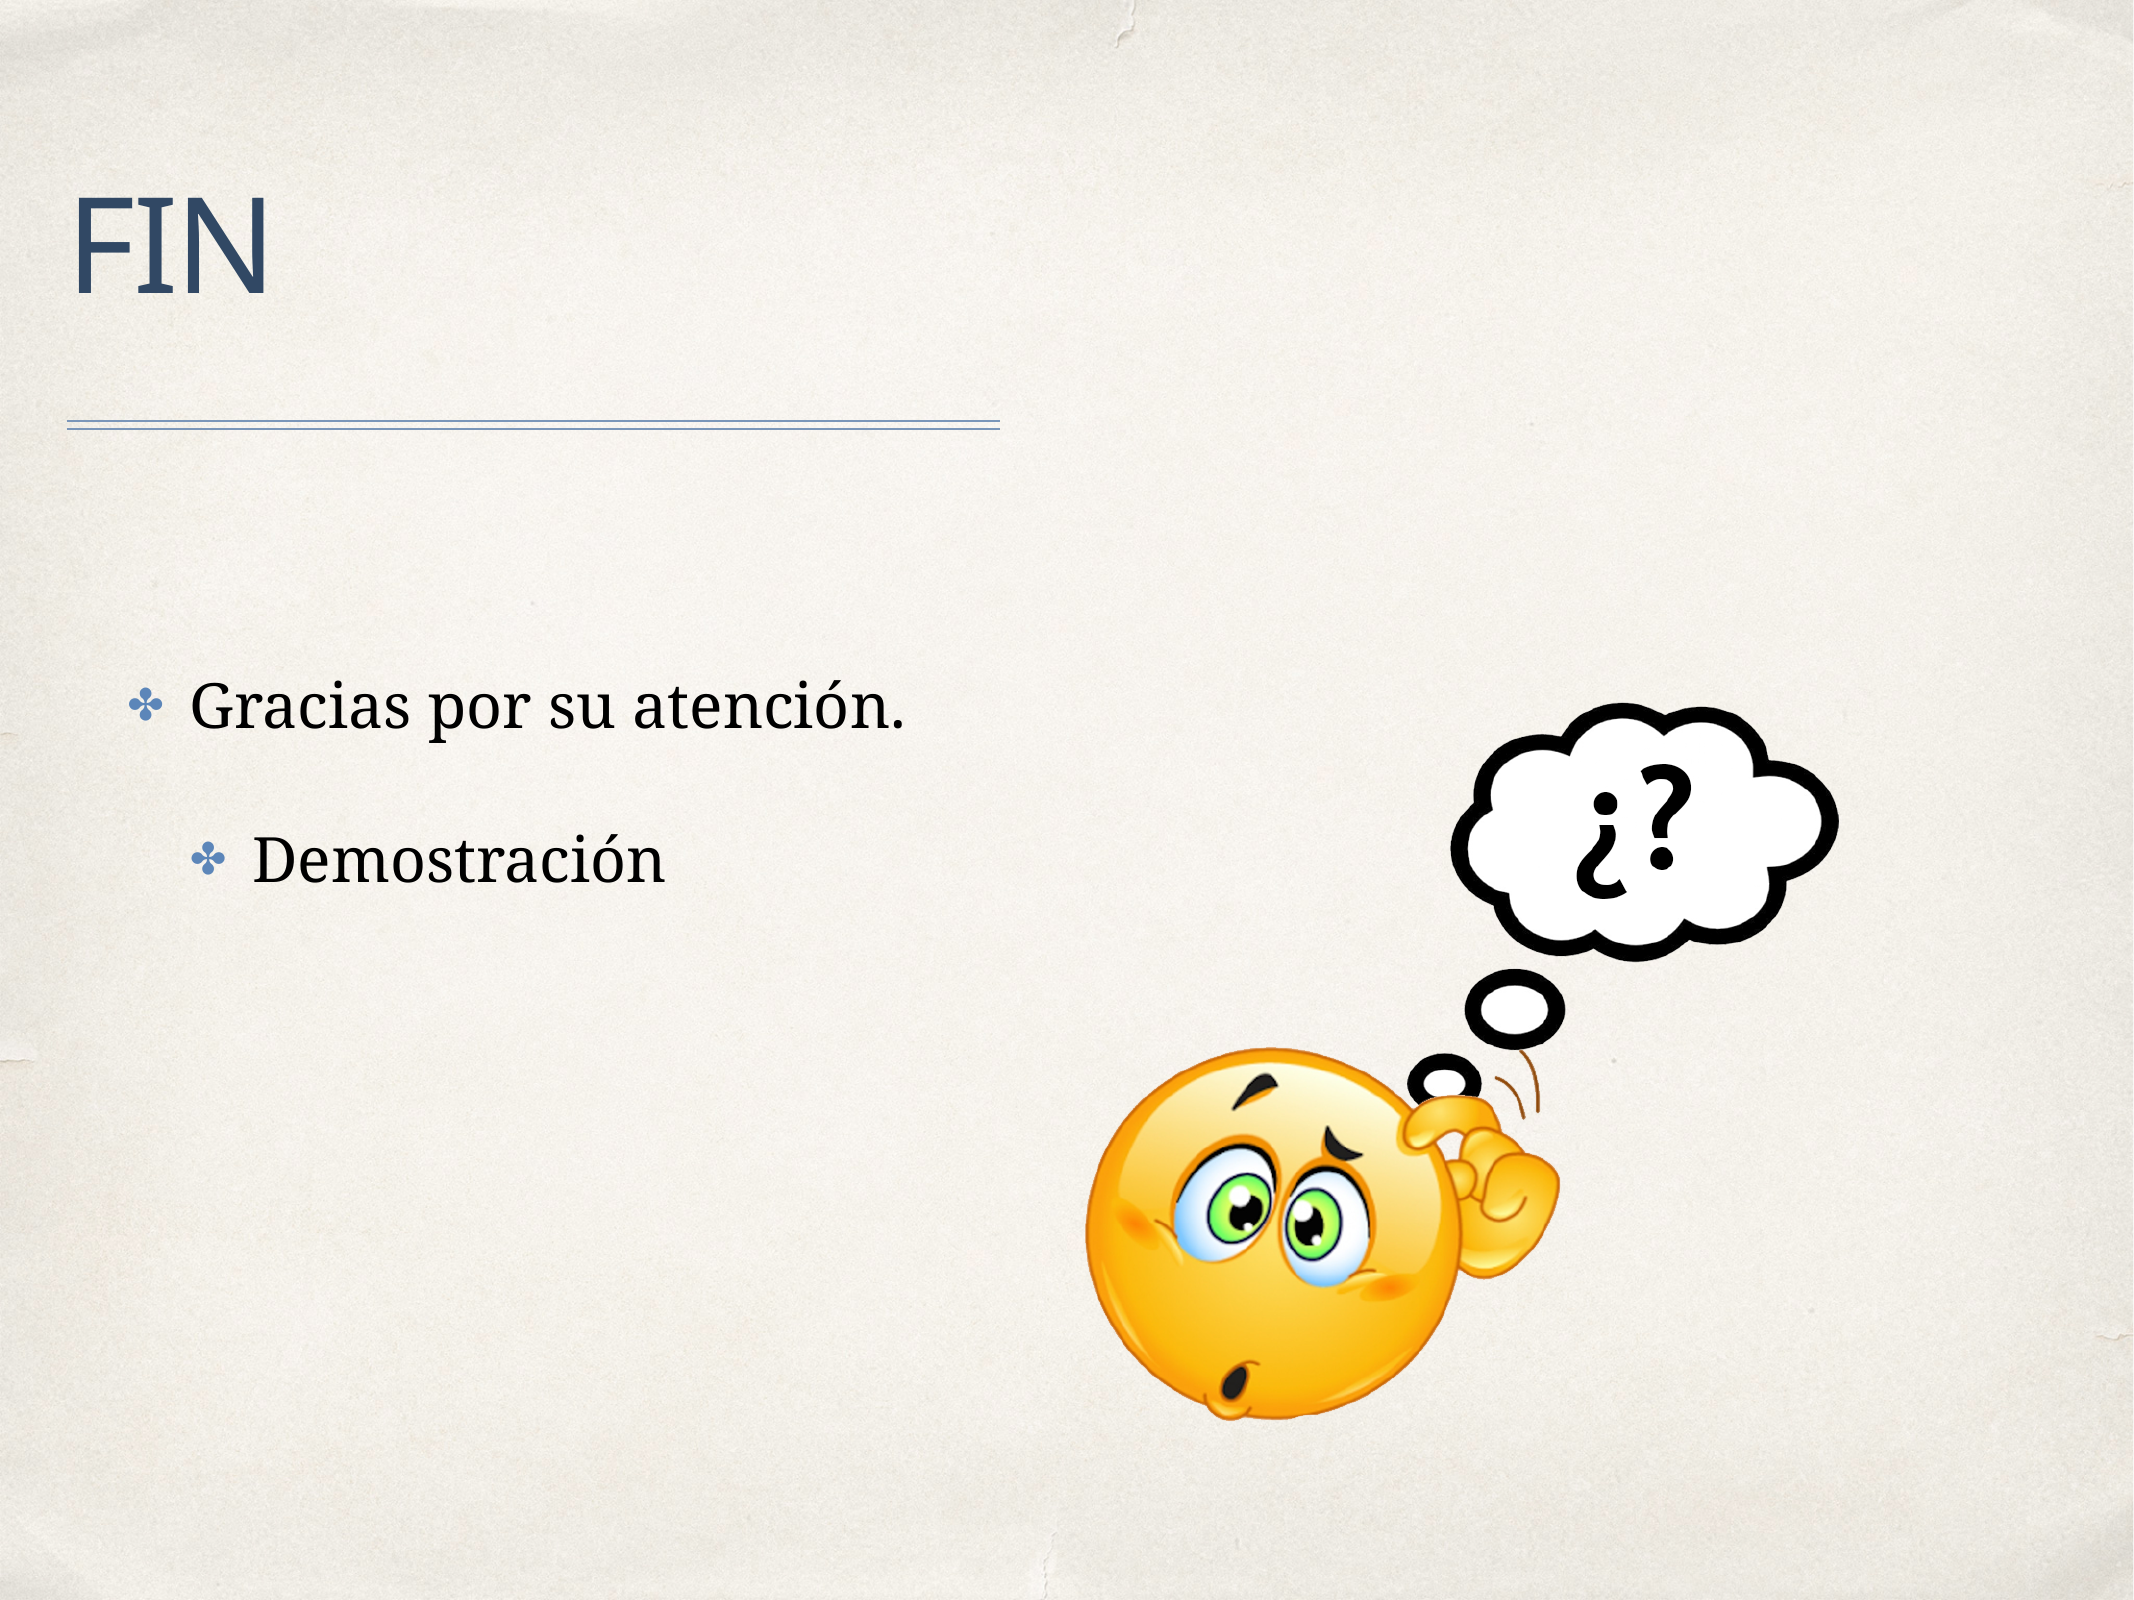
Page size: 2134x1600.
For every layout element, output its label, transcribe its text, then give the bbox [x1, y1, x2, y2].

title FIN [57, 72, 1013, 409]
picture [0, 0, 2134, 1600]
list Gracias por su atención. Demostración [118, 544, 1074, 1017]
